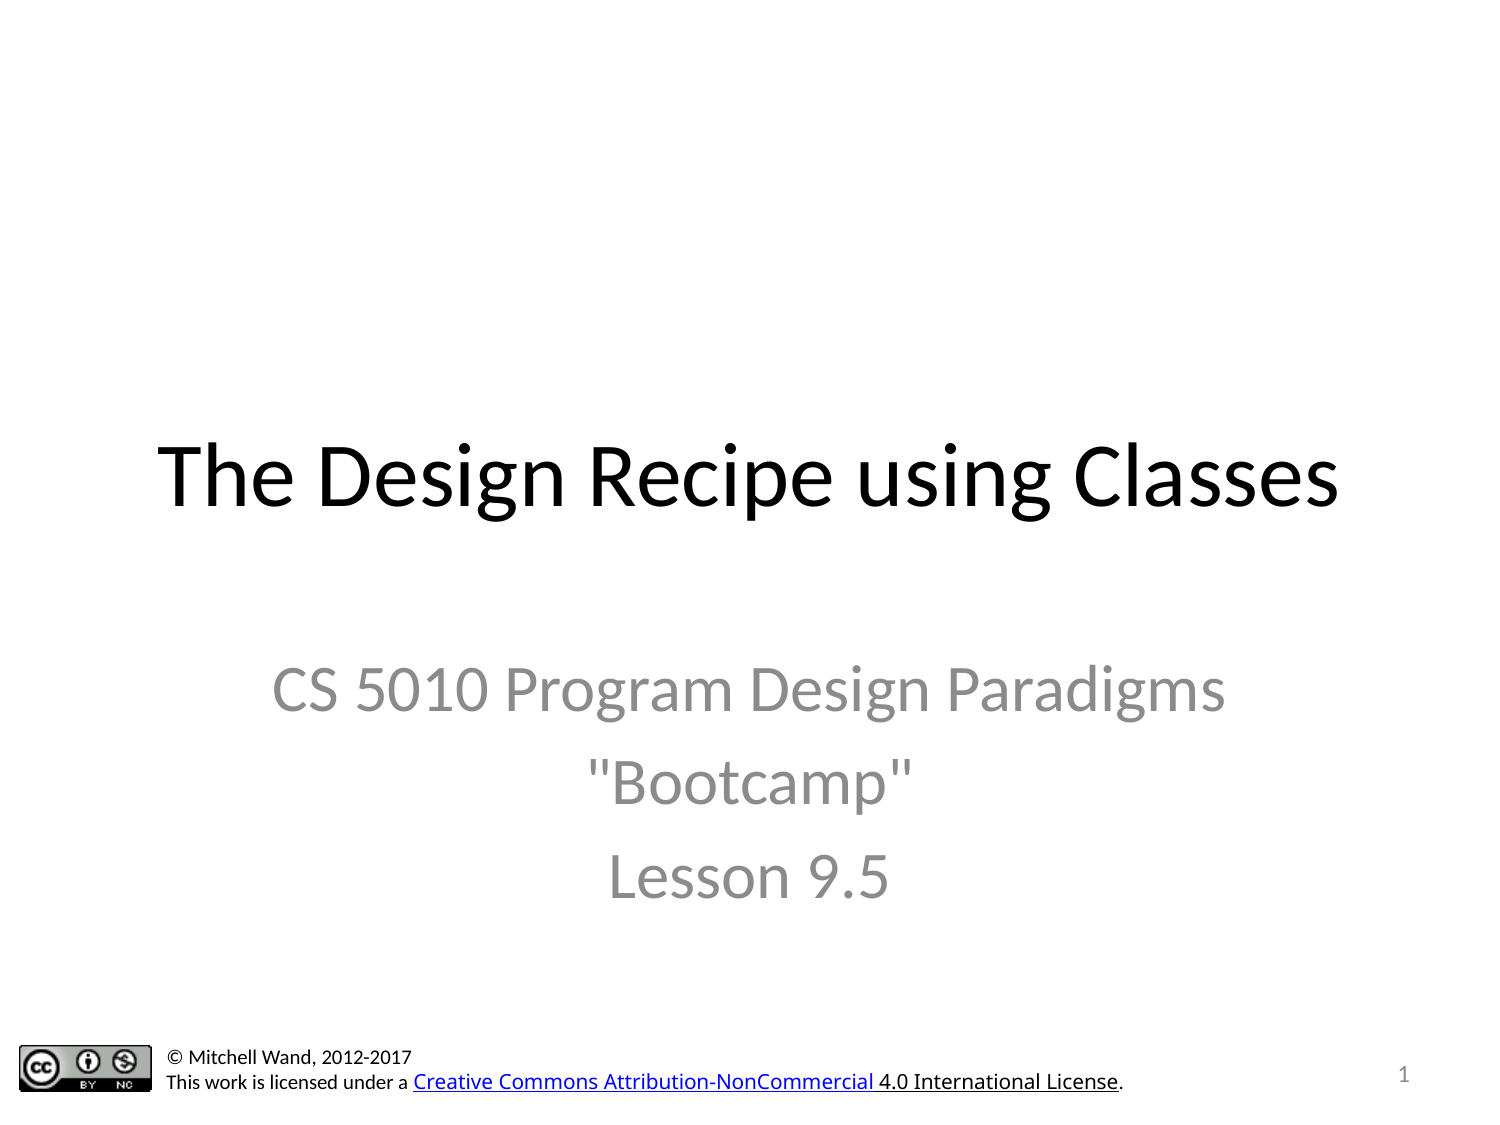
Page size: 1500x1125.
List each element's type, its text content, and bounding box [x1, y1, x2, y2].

title The Design Recipe using Classes [112, 349, 1388, 591]
subtitle CS 5010 Program Design Paradigms "Bootcamp" Lesson 9.5 [225, 637, 1275, 925]
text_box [19, 1035, 1481, 1102]
